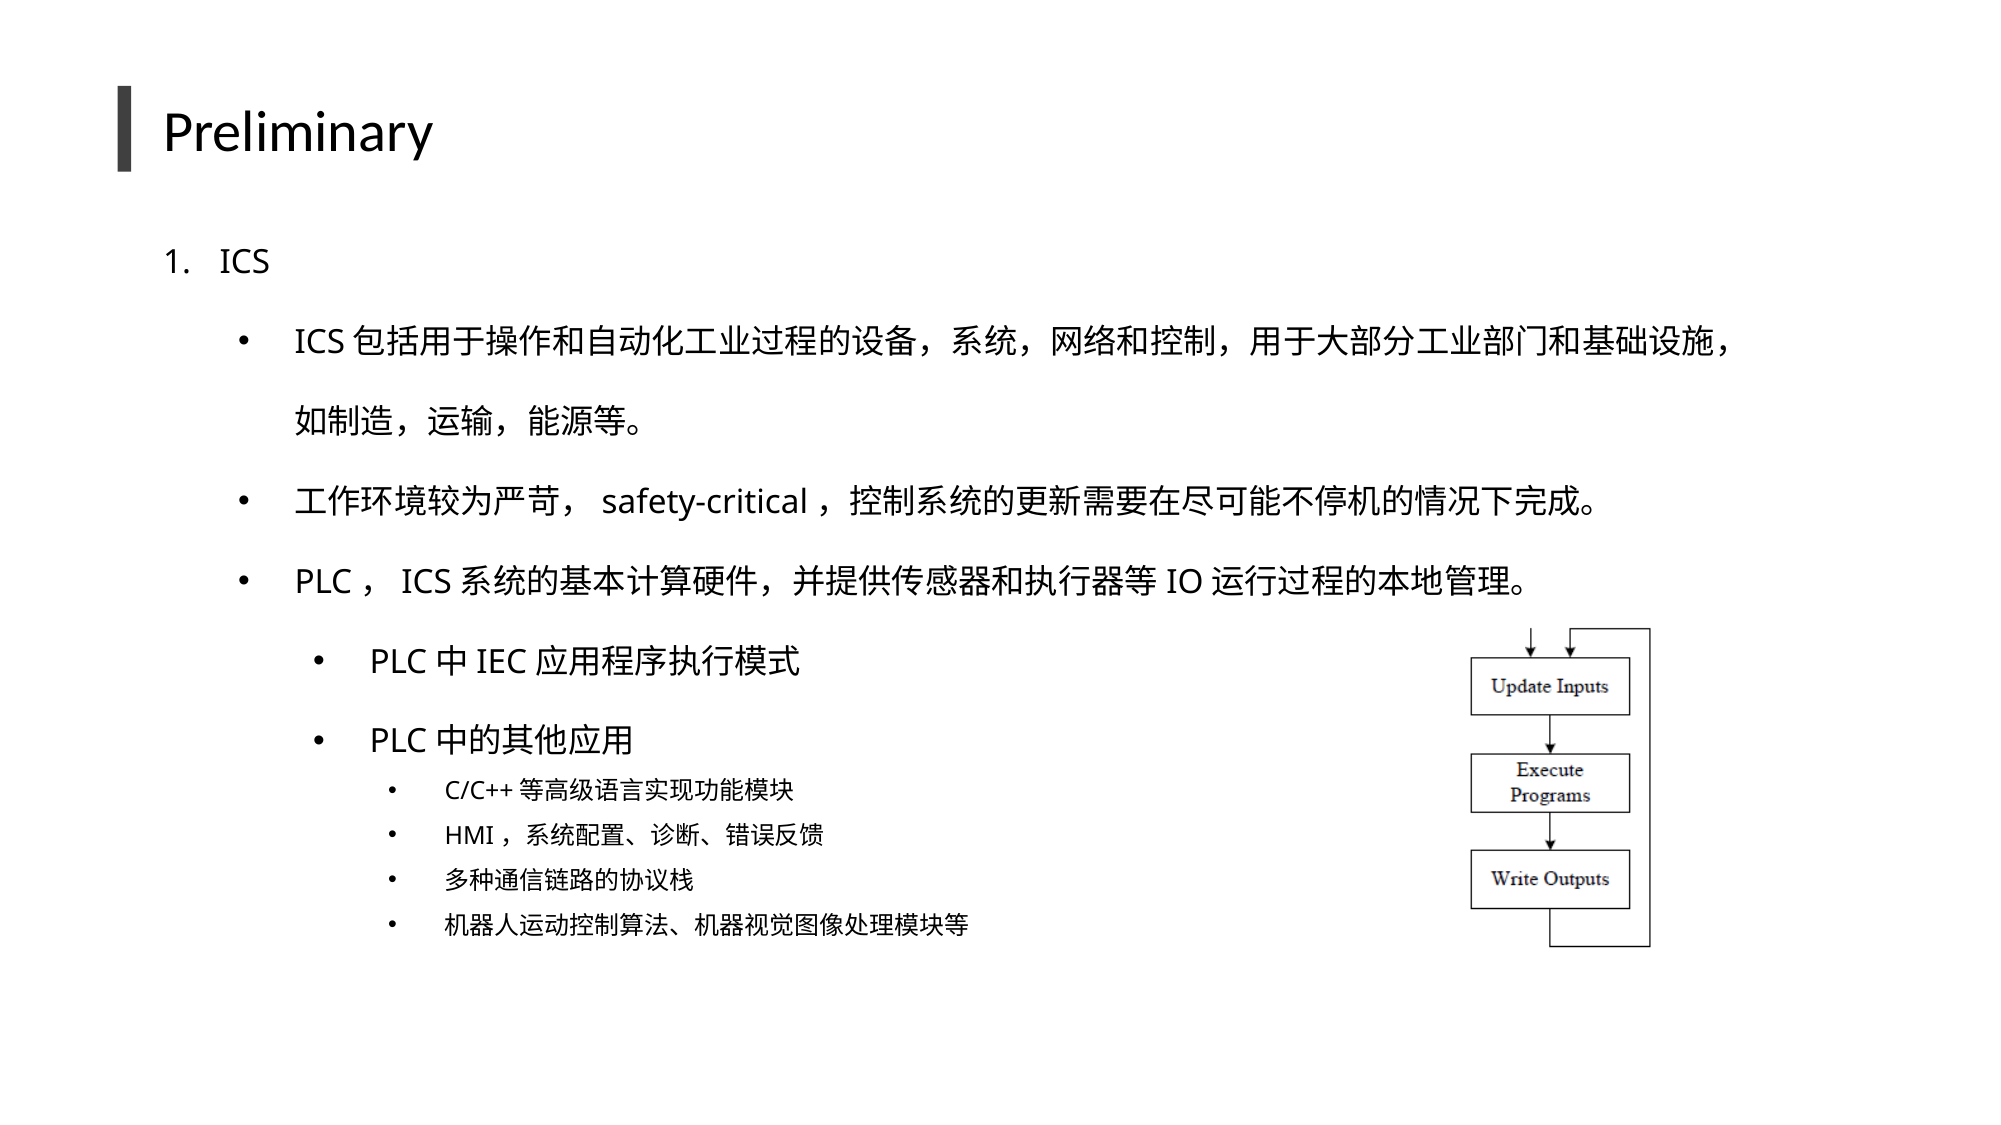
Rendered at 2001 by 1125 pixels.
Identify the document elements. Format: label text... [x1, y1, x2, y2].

picture [1448, 613, 1676, 965]
text_box Preliminary [148, 85, 534, 171]
text_box ICS ICS包括用于操作和自动化工业过程的设备，系统，网络和控制，用于大部分工业部门和基础设施，如制造，运输，能源等。 工作环境较为严苛，safety-critical，控制系统的更新需要在尽可能不停机的情况下完成。 PLC，ICS系统的基本计算硬件，并提供传感器和执行器等IO运行过程的本地管理。 PLC中IEC应用程序执行模式 PLC中的其他应用 C/C++等高级语言实现功能模块 HMI，系统配置、诊断、错误反馈 多种通信链路的协议栈 机器人运动控制算法、机器视觉图像处理模块等 [148, 193, 1764, 1027]
text_box [117, 85, 132, 173]
